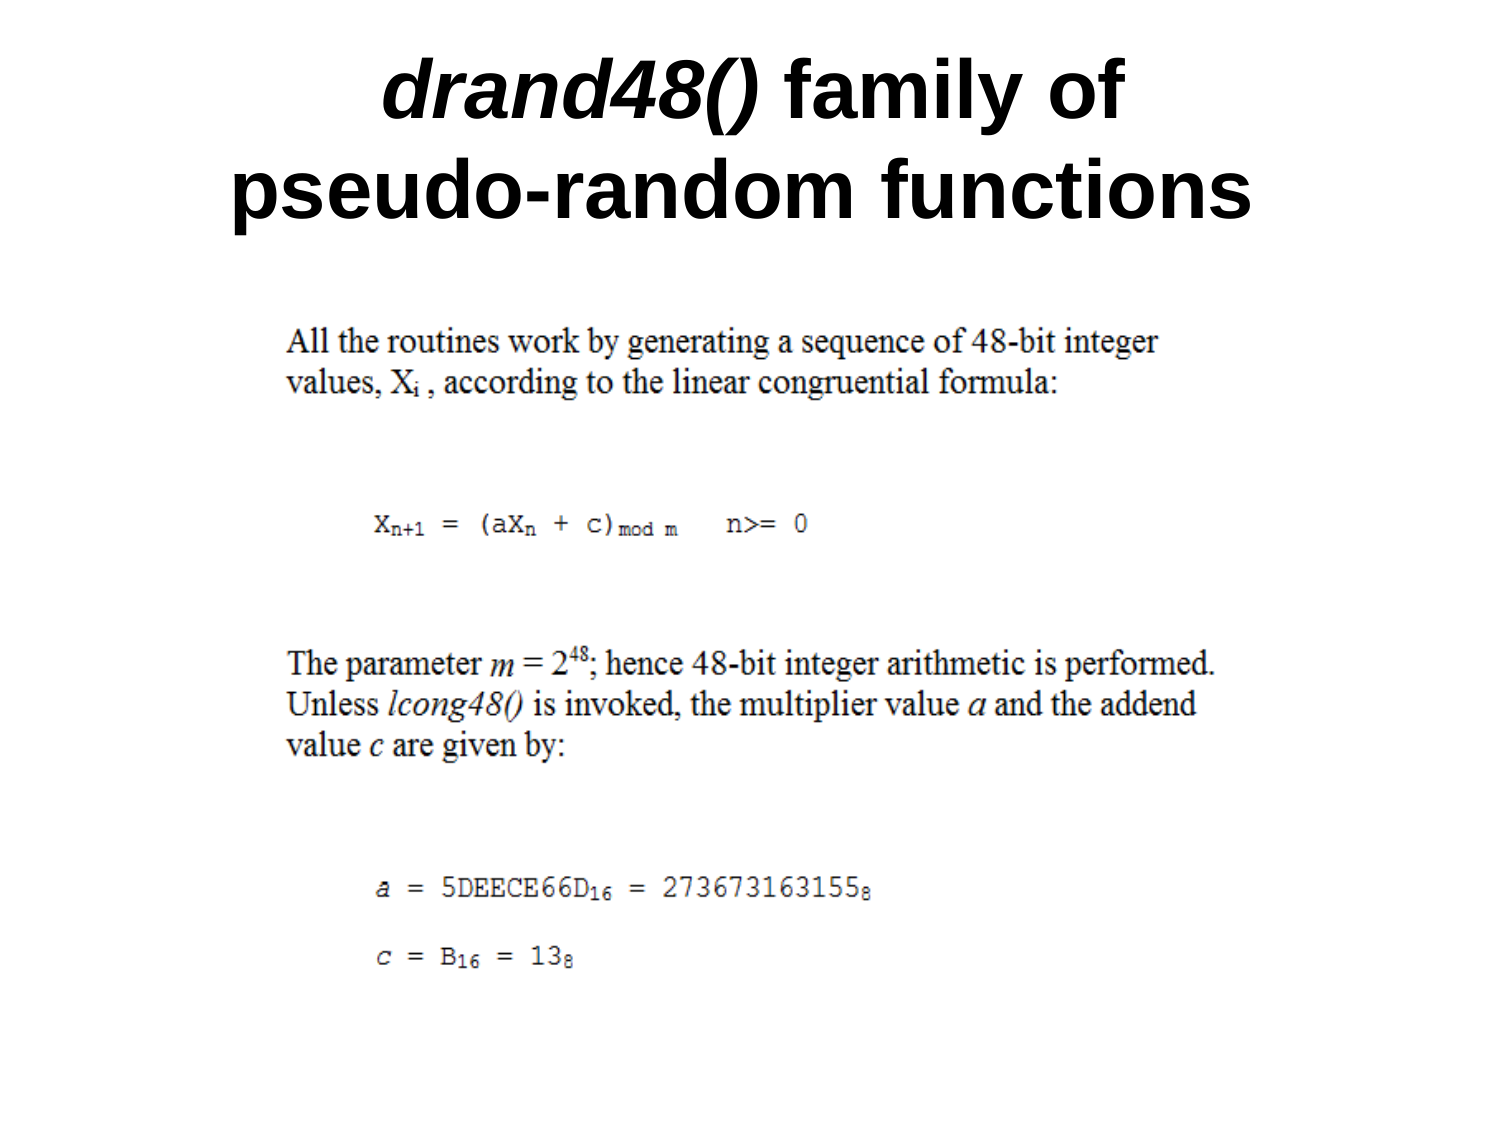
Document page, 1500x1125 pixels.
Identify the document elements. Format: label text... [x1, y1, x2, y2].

text_box drand48() family of pseudo-random functions [67, 28, 1463, 242]
picture [271, 319, 1226, 987]
